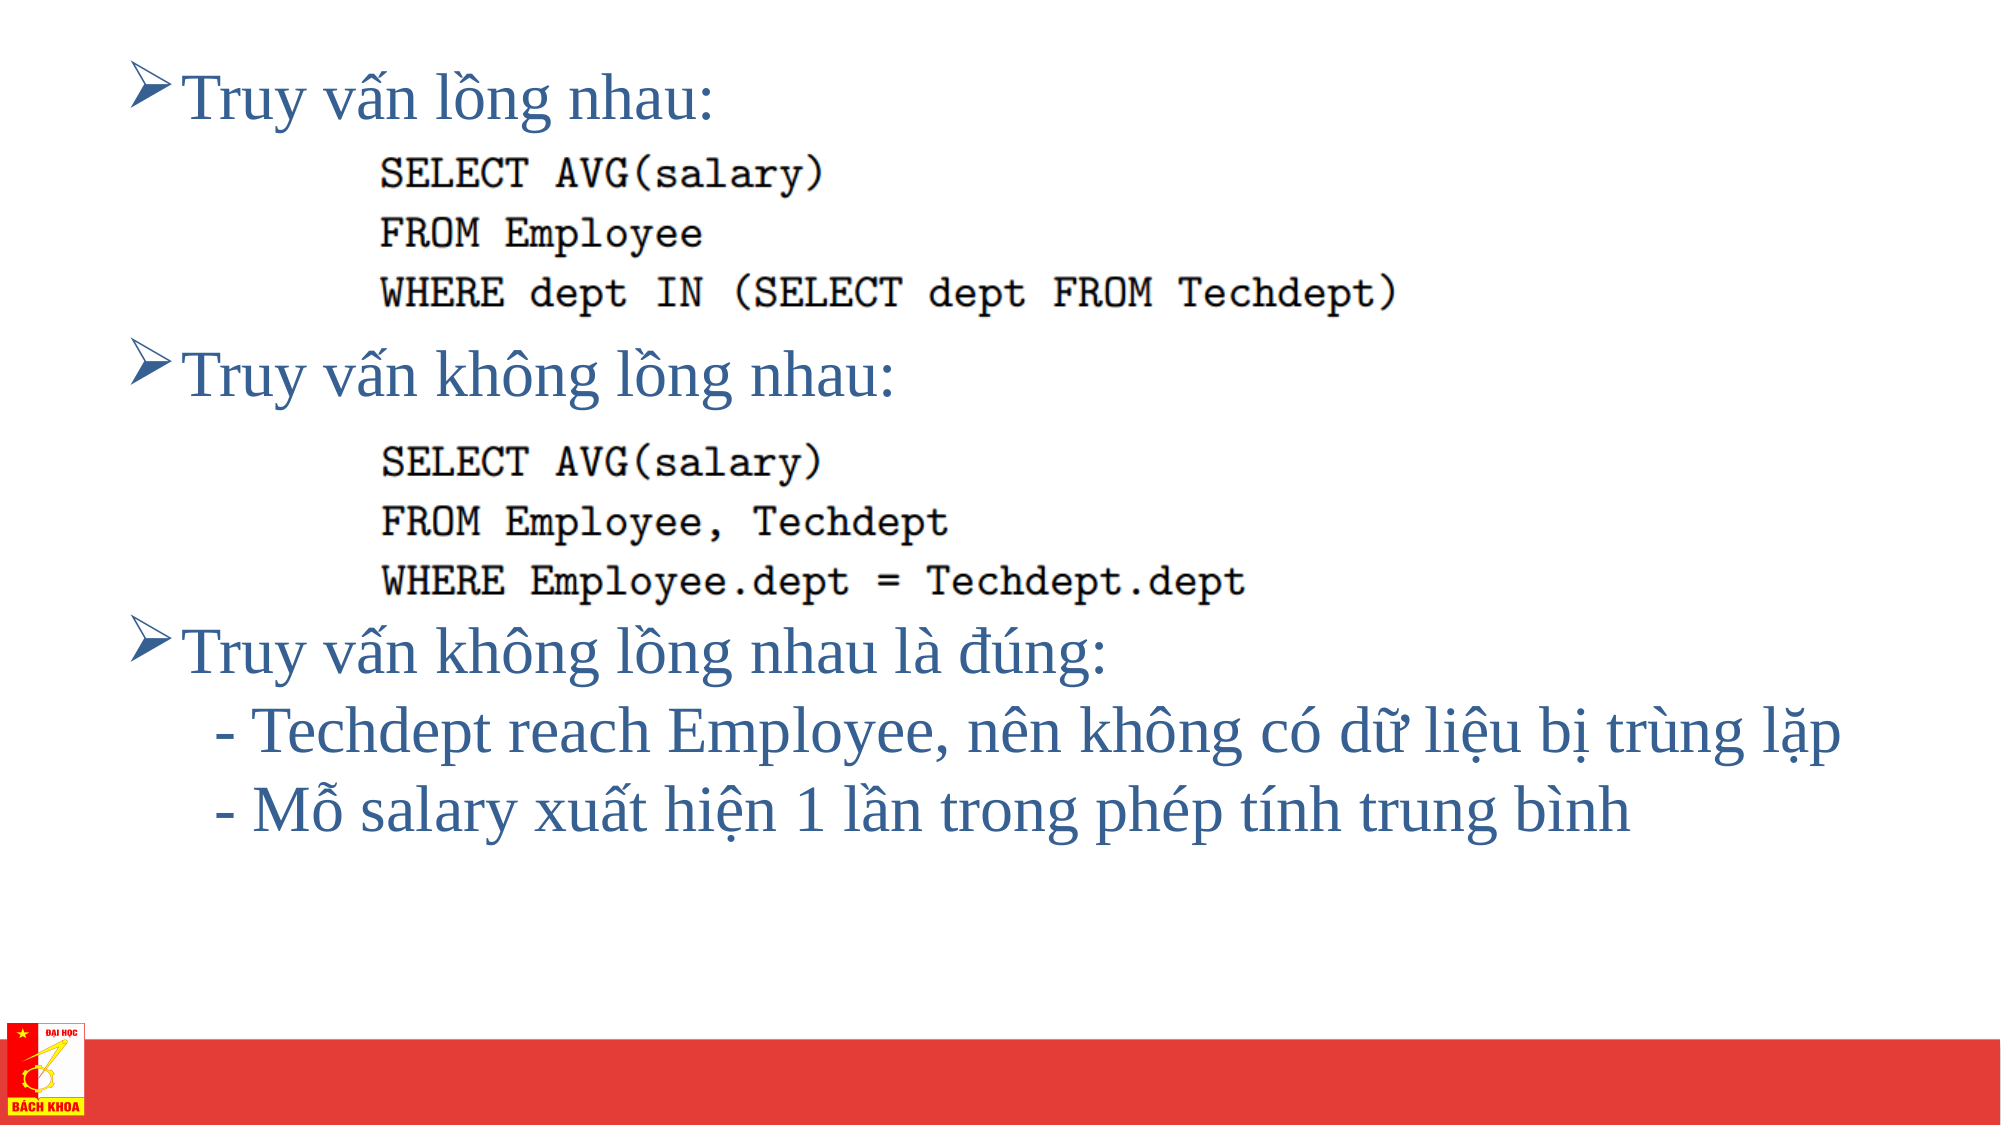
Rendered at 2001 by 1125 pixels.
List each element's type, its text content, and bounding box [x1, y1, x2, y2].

list Truy vấn lồng nhau: Truy vấn không lồng nhau: Truy vấn không lồng nhau là đúng: - Techdept reach Employee, nên không có dữ liệu bị trùng lặp - Mỗ salary xuất hiện 1 lần trong phép tính trung bình [110, 45, 1885, 1005]
picture [7, 1023, 85, 1116]
picture [375, 427, 1263, 620]
picture [376, 150, 1400, 324]
